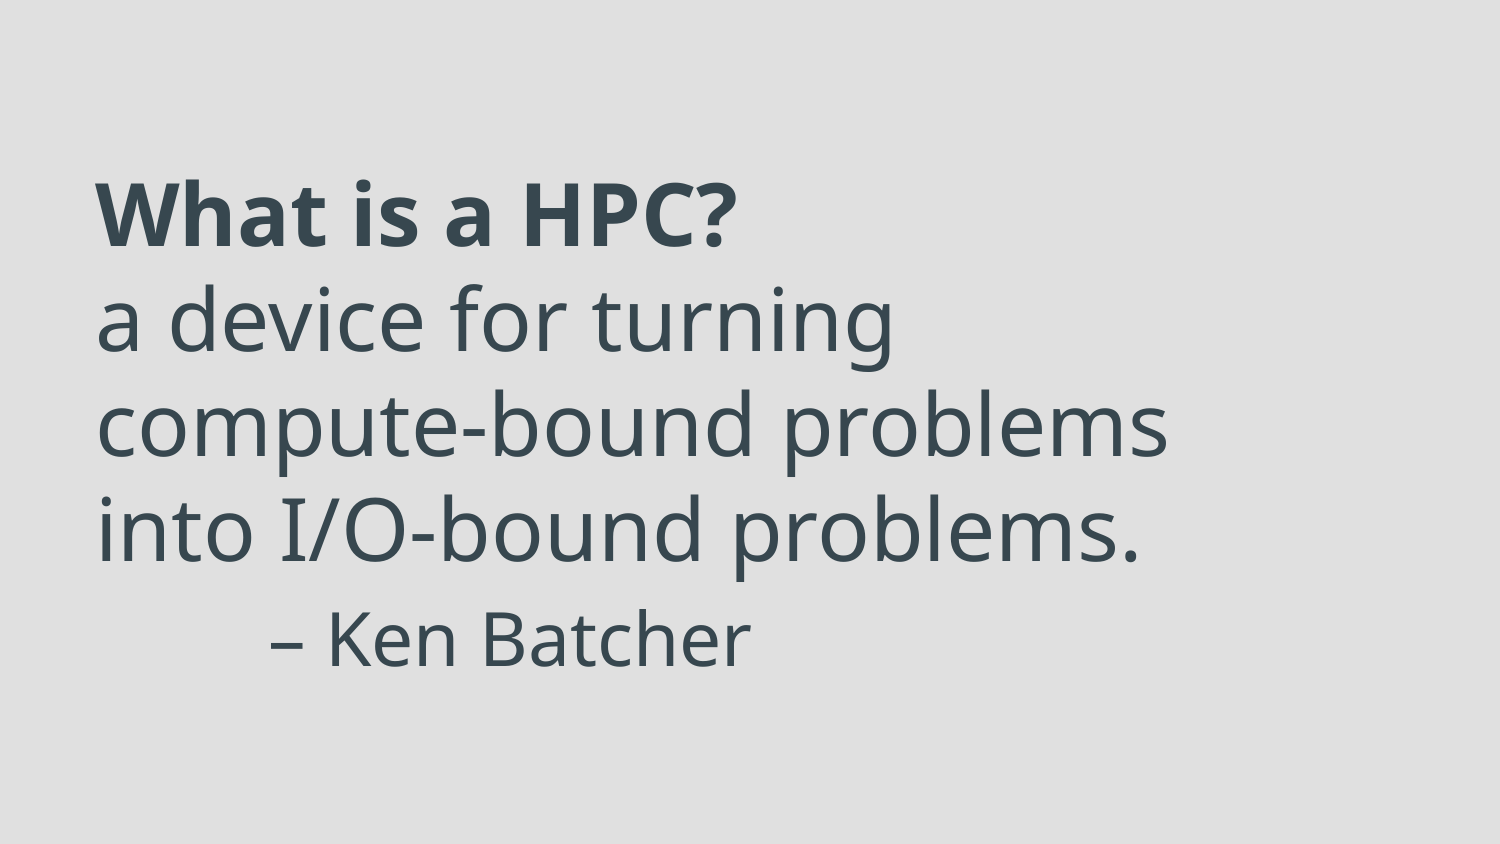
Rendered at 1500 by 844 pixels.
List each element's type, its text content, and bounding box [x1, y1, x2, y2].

title What is a HPC? a device for turning compute-bound problems into I/O-bound problems. – Ken Batcher [80, 86, 1299, 758]
